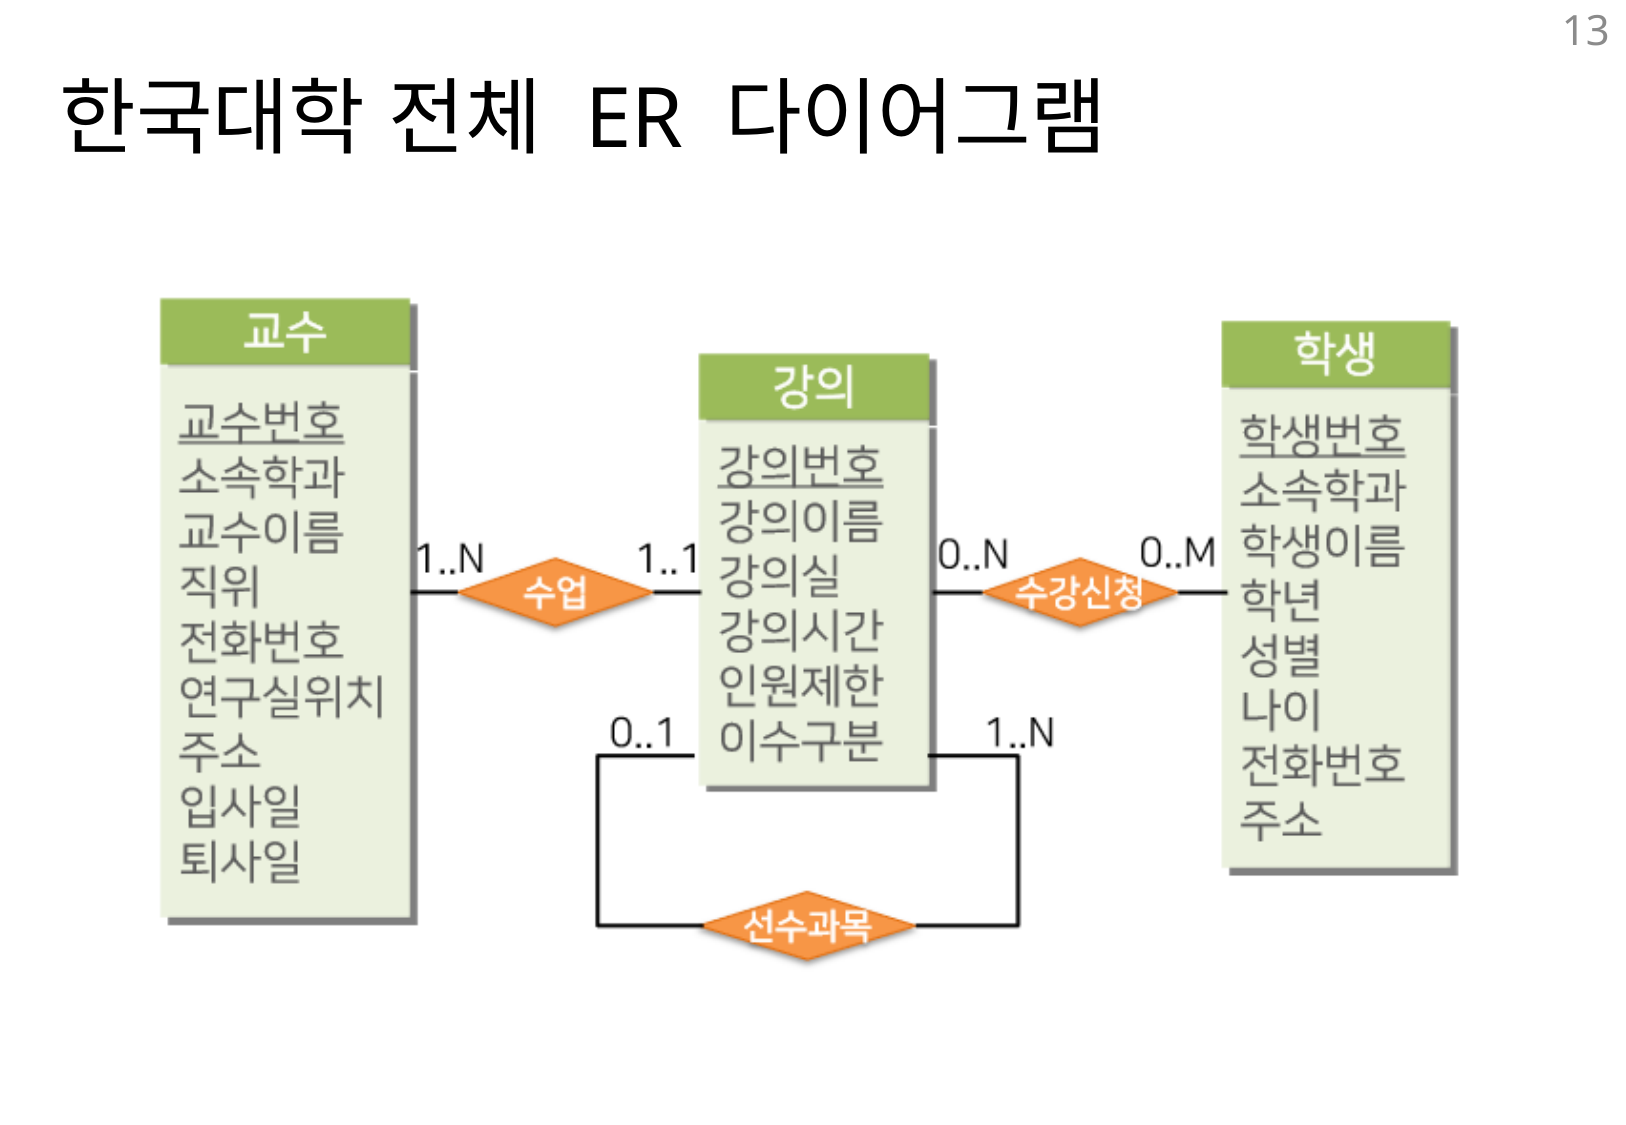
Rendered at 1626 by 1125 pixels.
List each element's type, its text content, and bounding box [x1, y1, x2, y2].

title 한국대학 전체 ER 다이어그램 [44, 31, 1581, 197]
picture [151, 286, 1474, 979]
slide_number 13 [1259, 2, 1625, 63]
